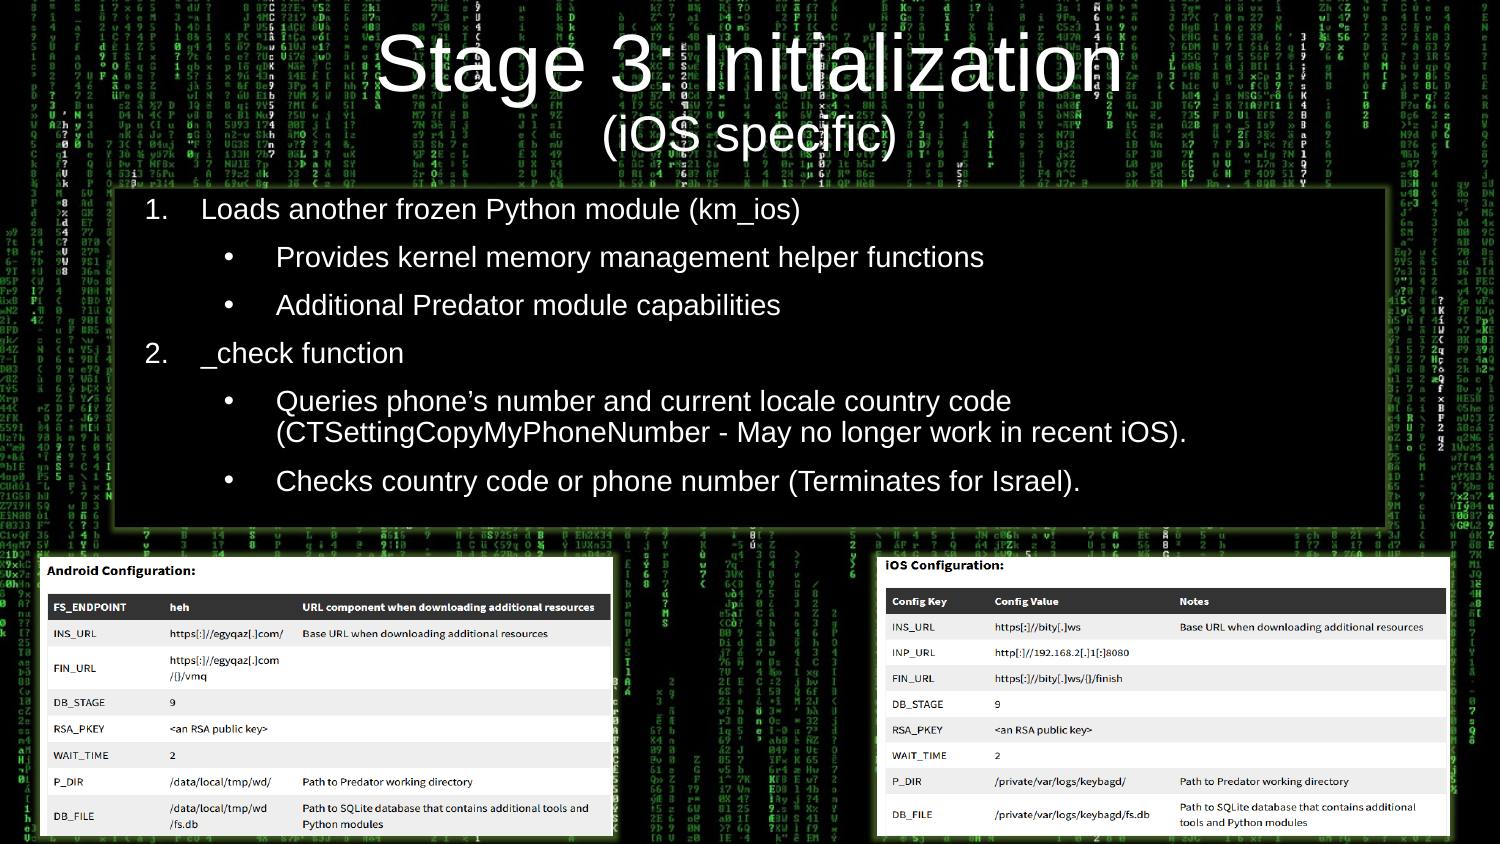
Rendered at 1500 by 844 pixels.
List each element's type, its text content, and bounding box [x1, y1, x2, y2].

text_box Loads another frozen Python module (km_ios) Provides kernel memory management helper functions Additional Predator module capabilities _check function Queries phone’s number and current locale country code (CTSettingCopyMyPhoneNumber - May no longer work in recent iOS). Checks country code or phone number (Terminates for Israel). [114, 188, 1386, 528]
picture [0, 169, 1500, 844]
title Stage 3: Initialization (iOS specific) [0, 0, 1500, 169]
